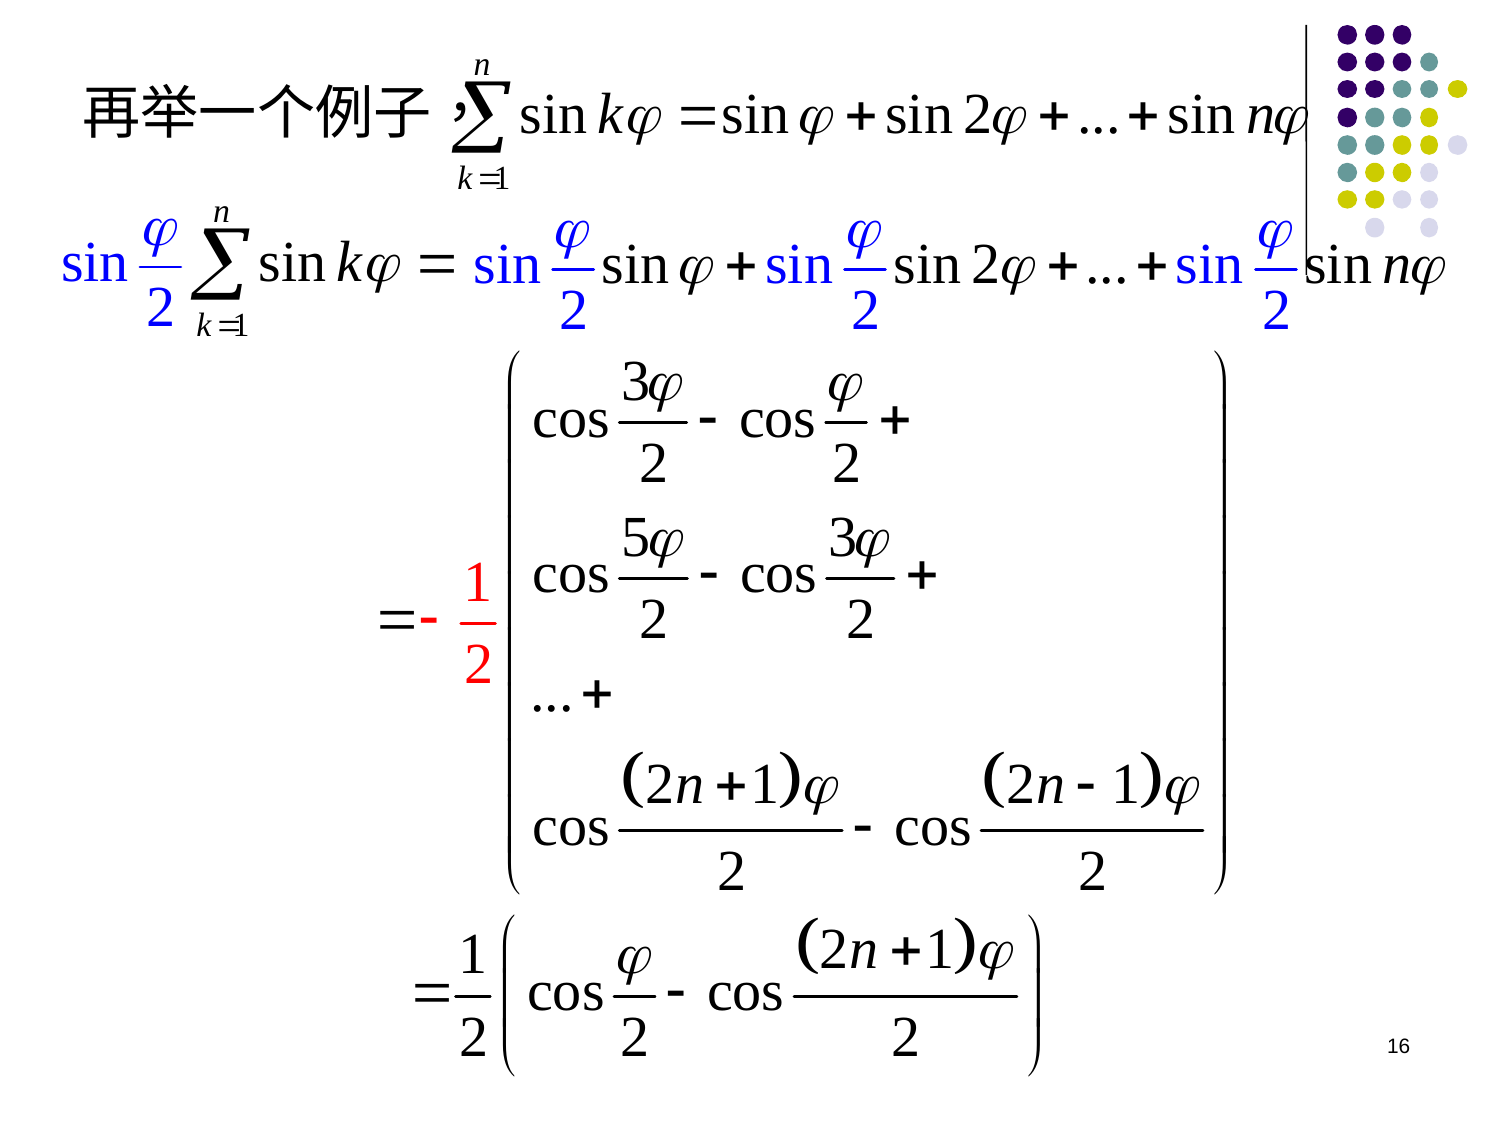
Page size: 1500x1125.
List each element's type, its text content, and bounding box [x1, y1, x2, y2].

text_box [365, 336, 1244, 910]
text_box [466, 191, 1456, 343]
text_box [714, 80, 1321, 159]
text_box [75, 36, 716, 194]
slide_number 16 [1074, 1025, 1425, 1100]
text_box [53, 184, 457, 350]
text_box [400, 903, 1056, 1089]
